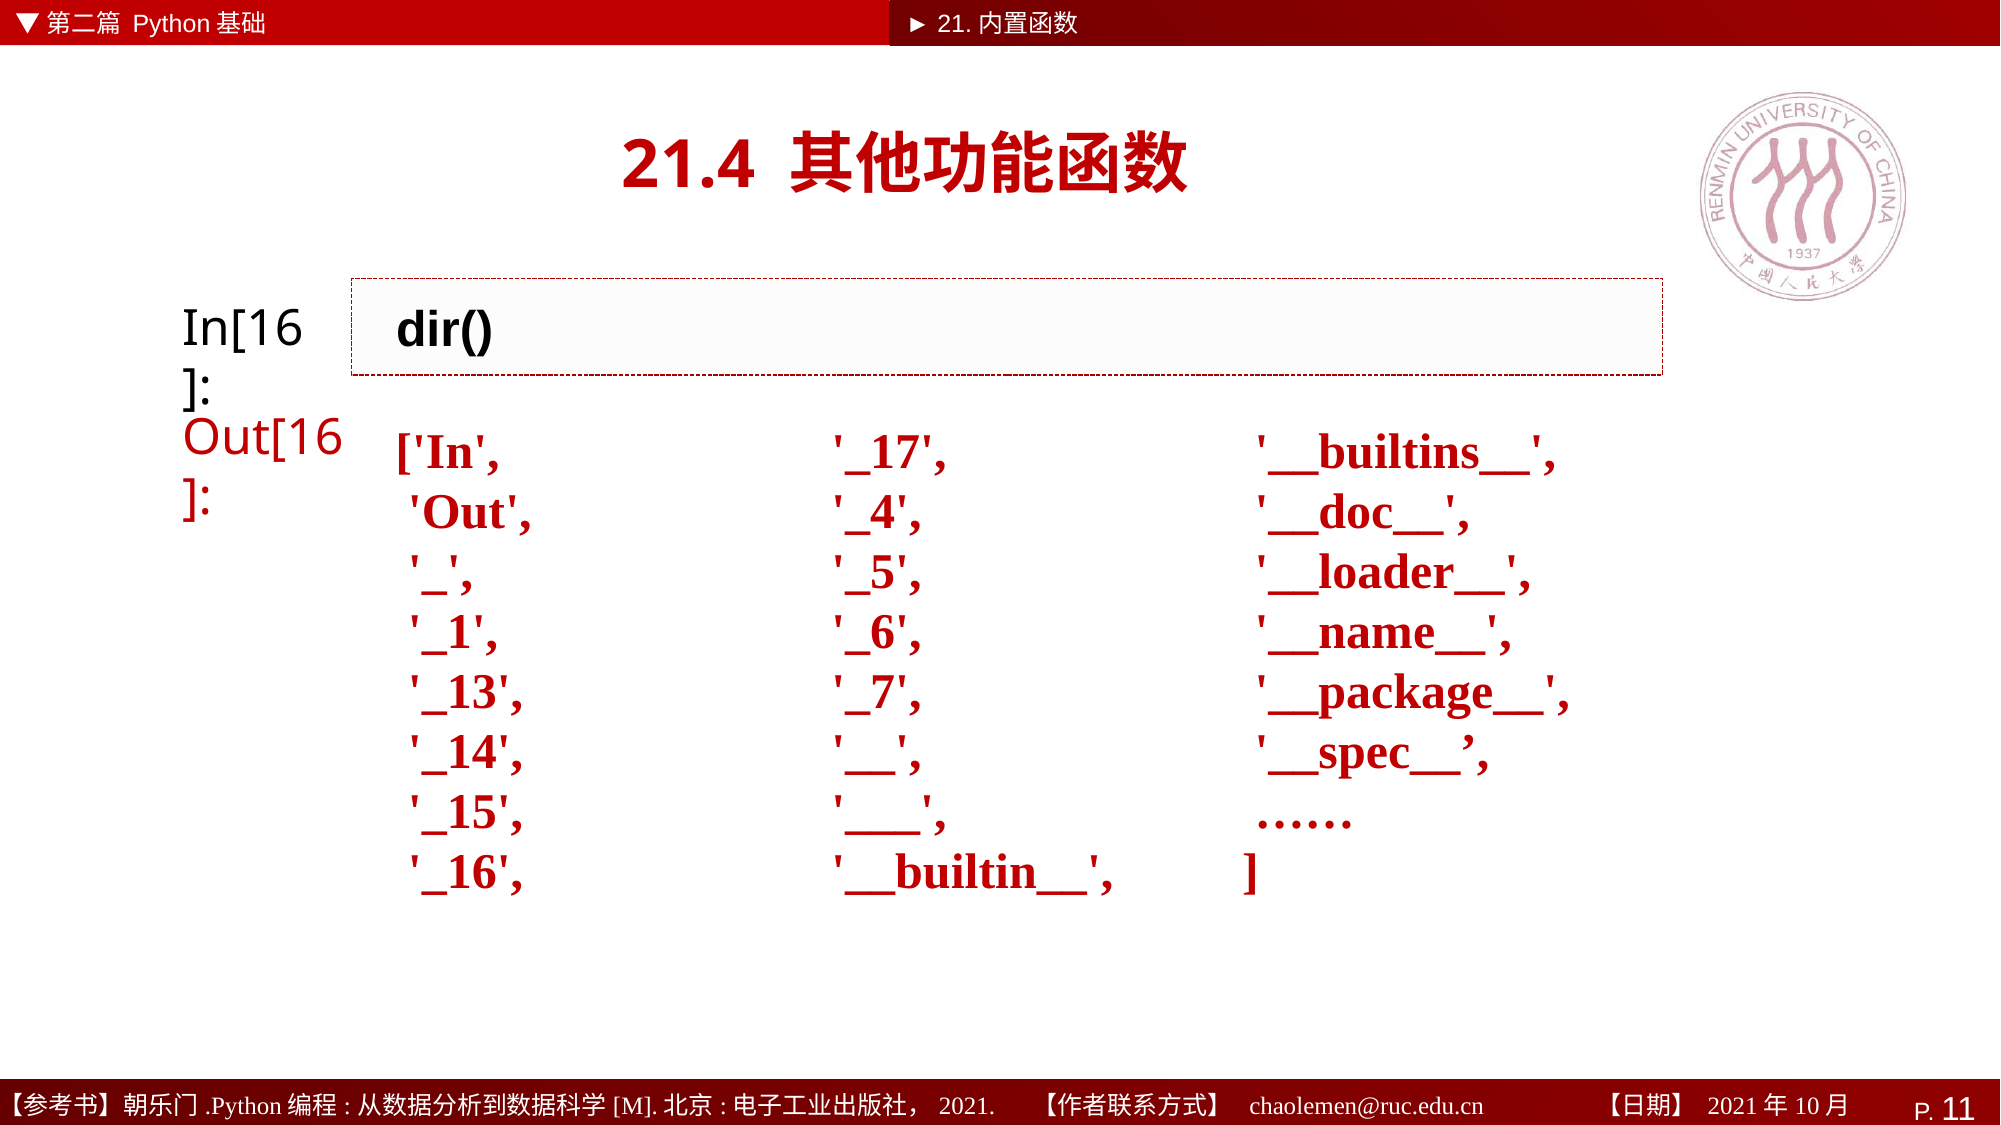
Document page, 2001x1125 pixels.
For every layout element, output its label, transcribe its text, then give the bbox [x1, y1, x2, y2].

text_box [167, 278, 1681, 905]
title 21.4 其他功能函数 [101, 92, 1710, 229]
list ▼第二篇 Python基础 [0, 0, 725, 43]
list ► 21.内置函数 [890, 0, 1249, 43]
picture [1696, 89, 1910, 304]
